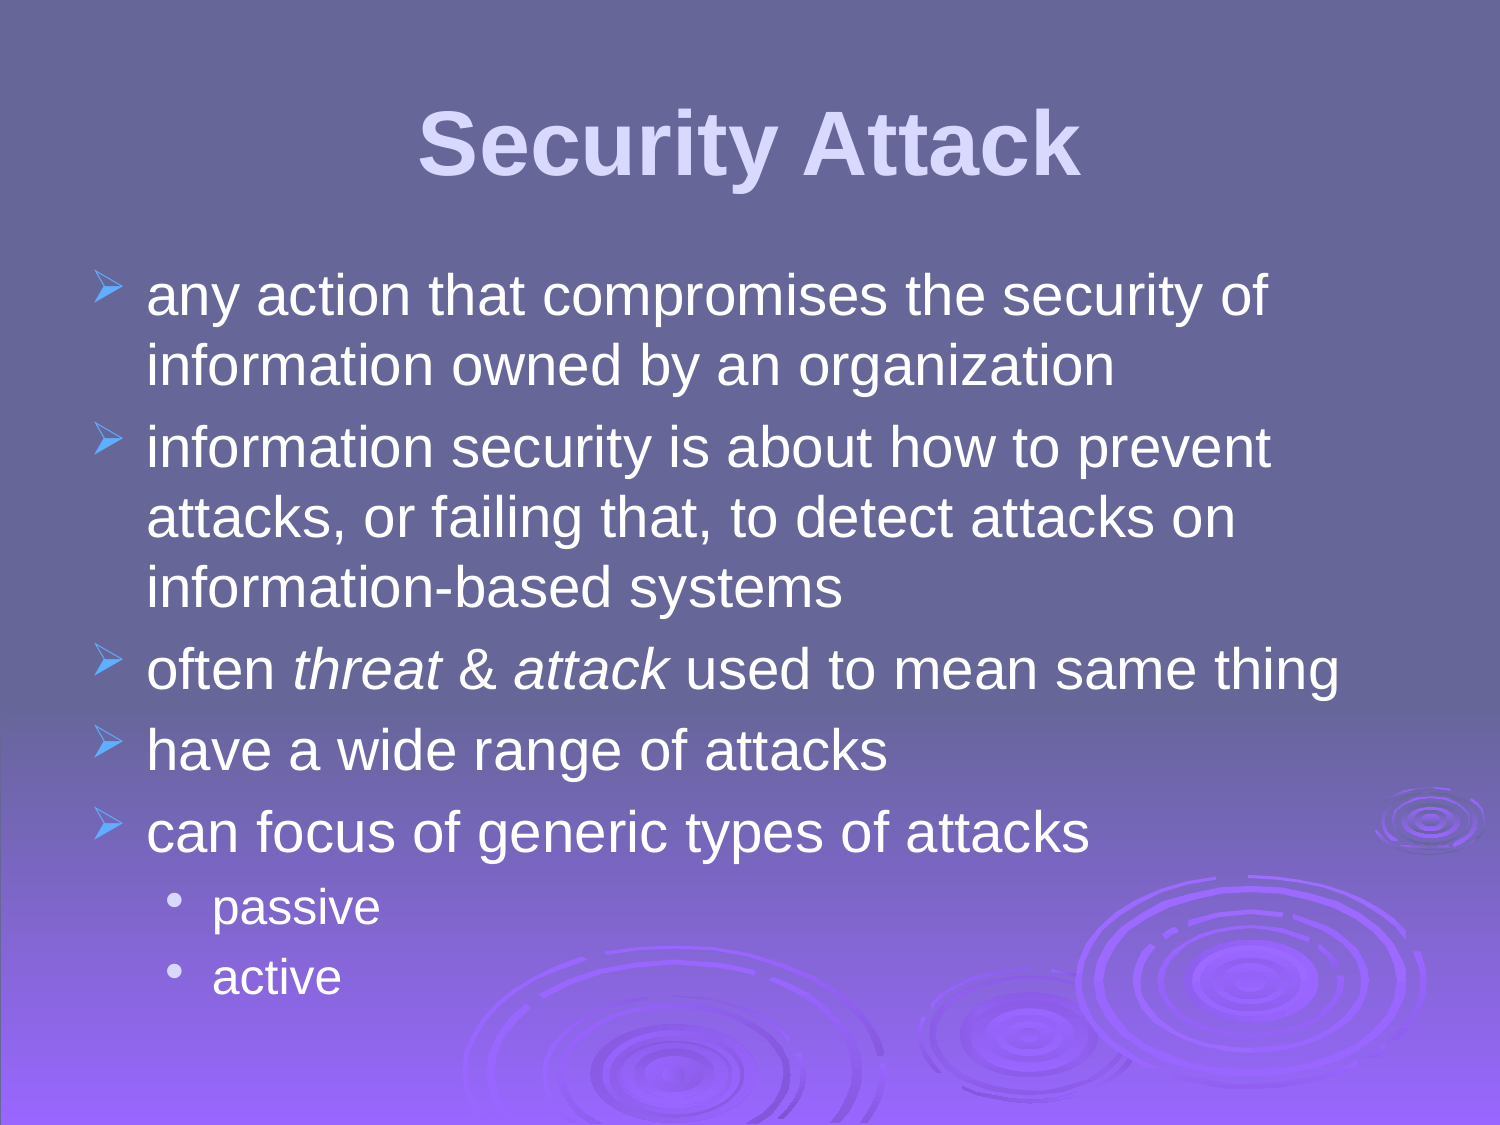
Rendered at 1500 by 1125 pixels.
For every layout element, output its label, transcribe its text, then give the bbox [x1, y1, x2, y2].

list any action that compromises the security of information owned by an organization information security is about how to prevent attacks, or failing that, to detect attacks on information-based systems often threat & attack used to mean same thing have a wide range of attacks can focus of generic types of attacks passive active [75, 249, 1425, 1050]
title Security Attack [75, 45, 1425, 233]
